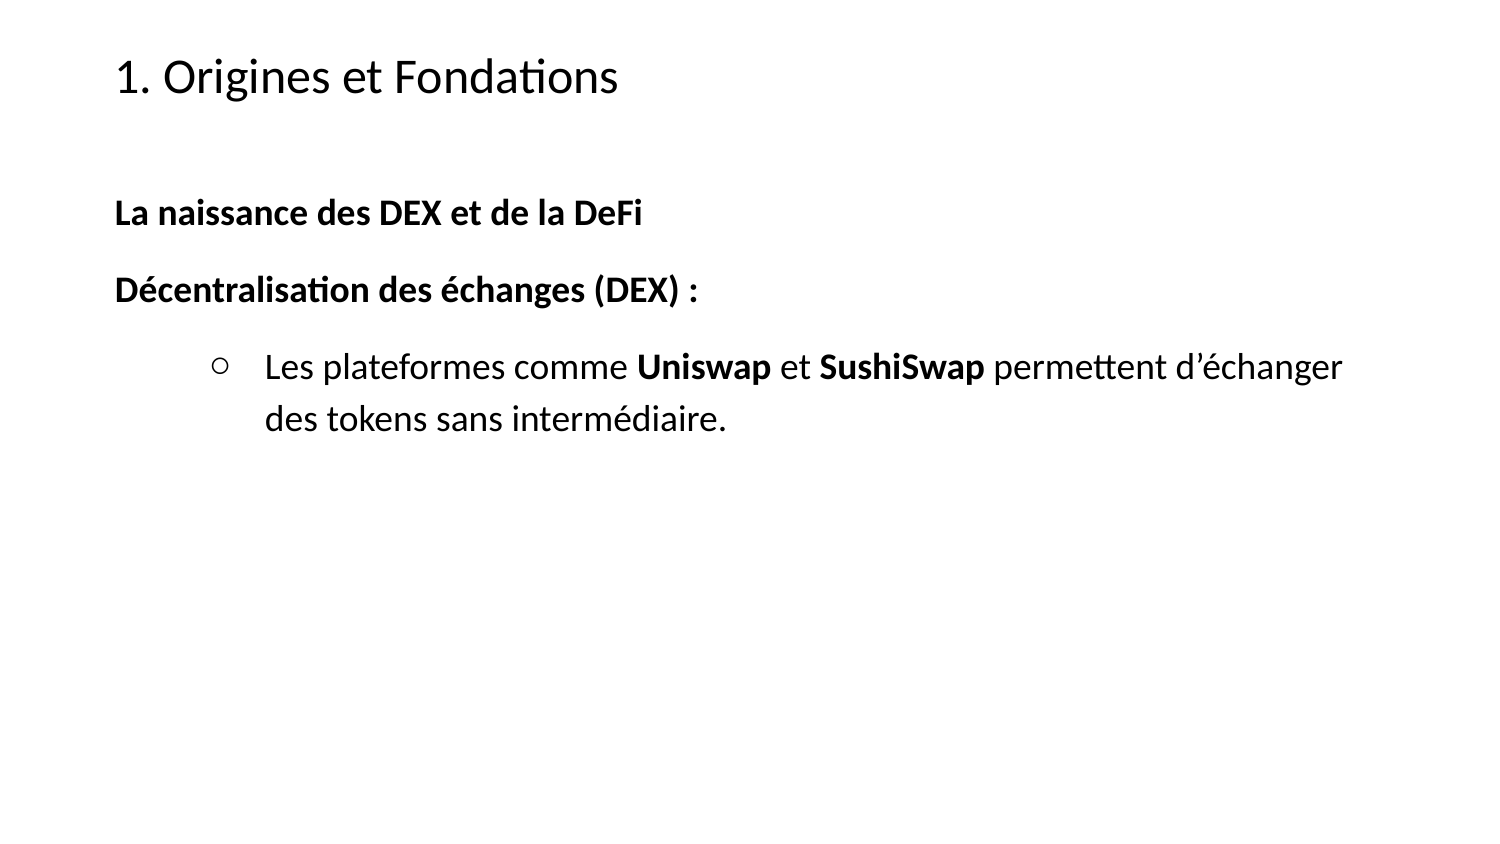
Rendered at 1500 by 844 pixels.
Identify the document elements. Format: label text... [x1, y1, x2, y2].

text_box La naissance des DEX et de la DeFi Décentralisation des échanges (DEX) : Les plateformes comme Uniswap et SushiSwap permettent d’échanger des tokens sans intermédiaire. [103, 176, 1399, 445]
text_box 1. Origines et Fondations [103, 44, 1397, 117]
